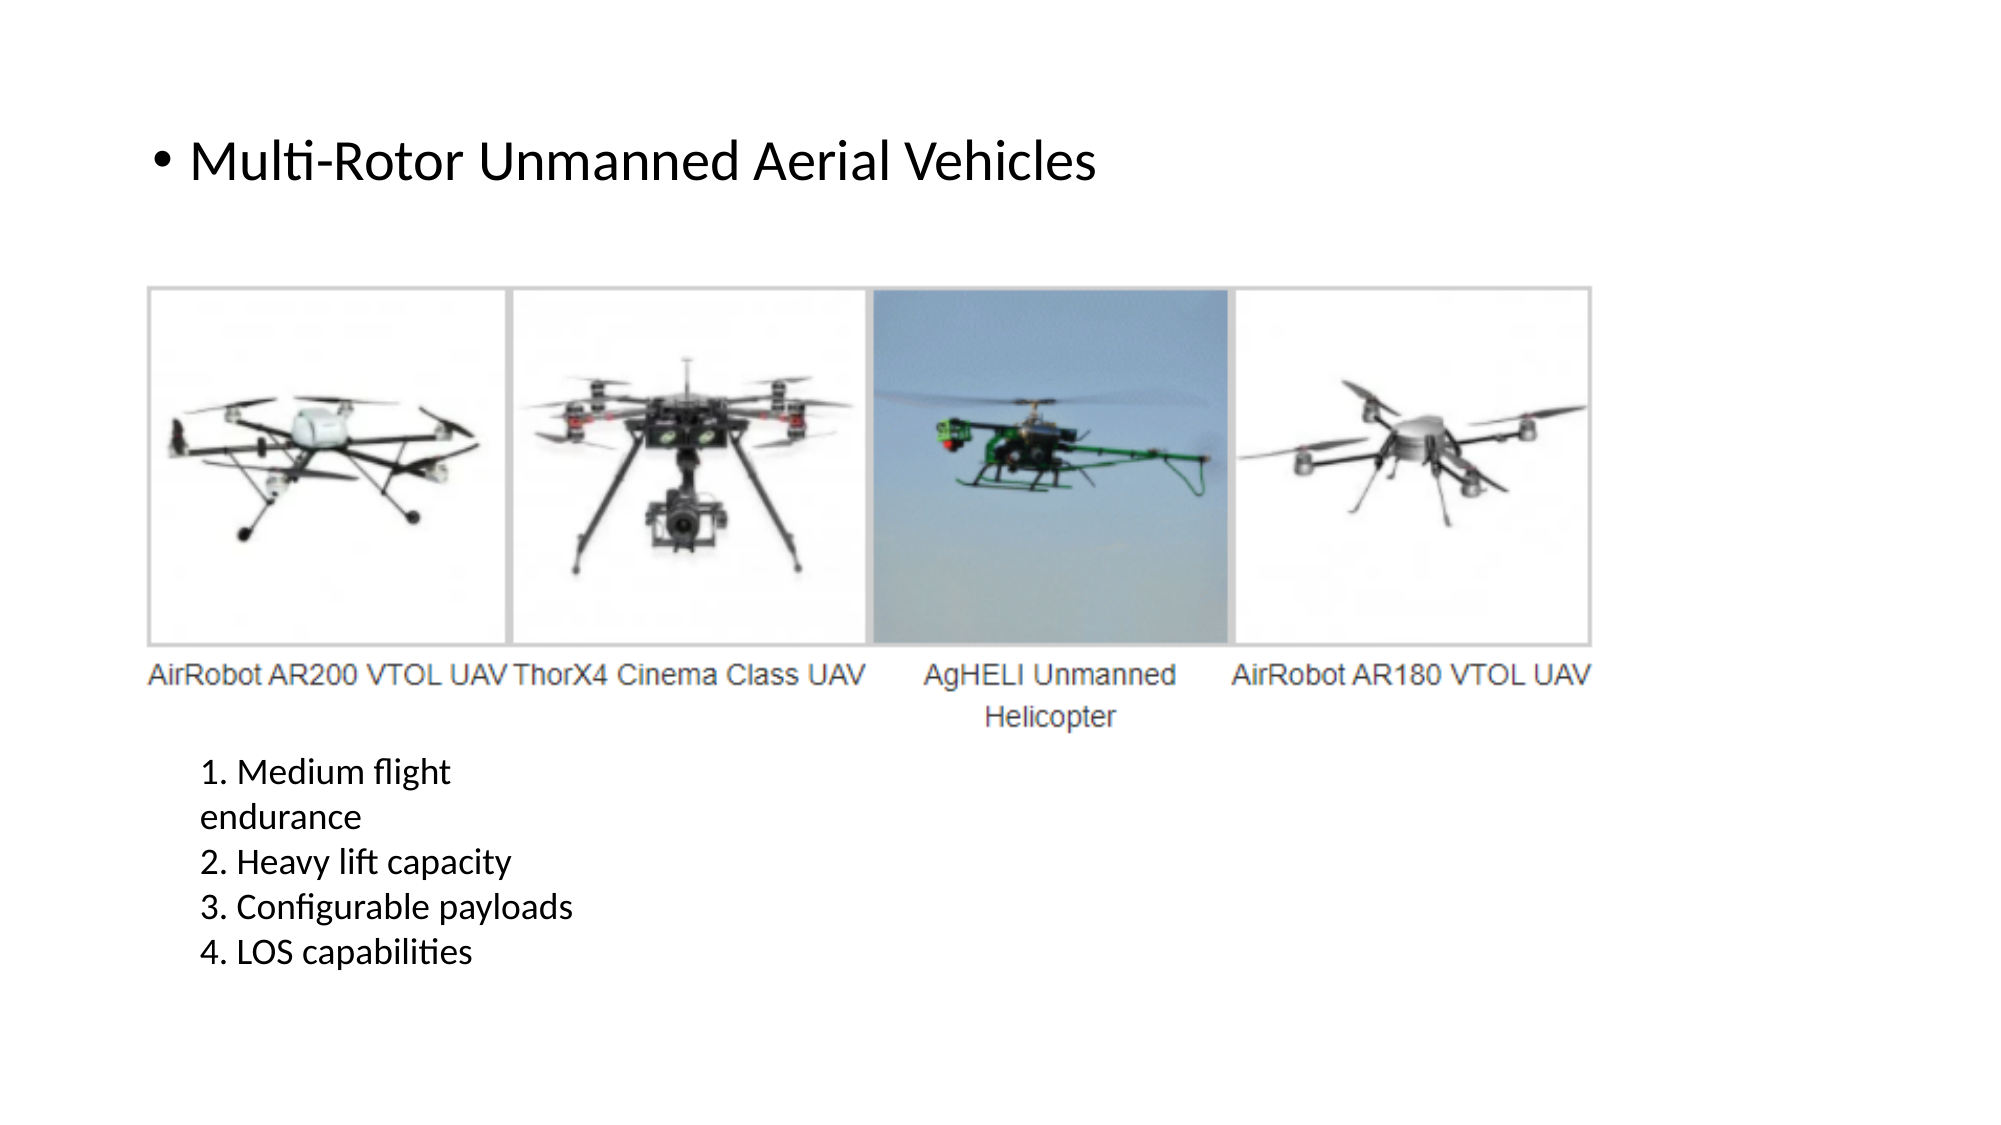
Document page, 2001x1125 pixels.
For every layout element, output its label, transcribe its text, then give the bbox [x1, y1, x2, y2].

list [137, 274, 1626, 740]
text_box 1. Medium flight endurance 2. Heavy lift capacity 3. Configurable payloads 4. LOS capabilities [185, 740, 628, 980]
text_box Multi-Rotor Unmanned Aerial Vehicles [137, 122, 1841, 301]
